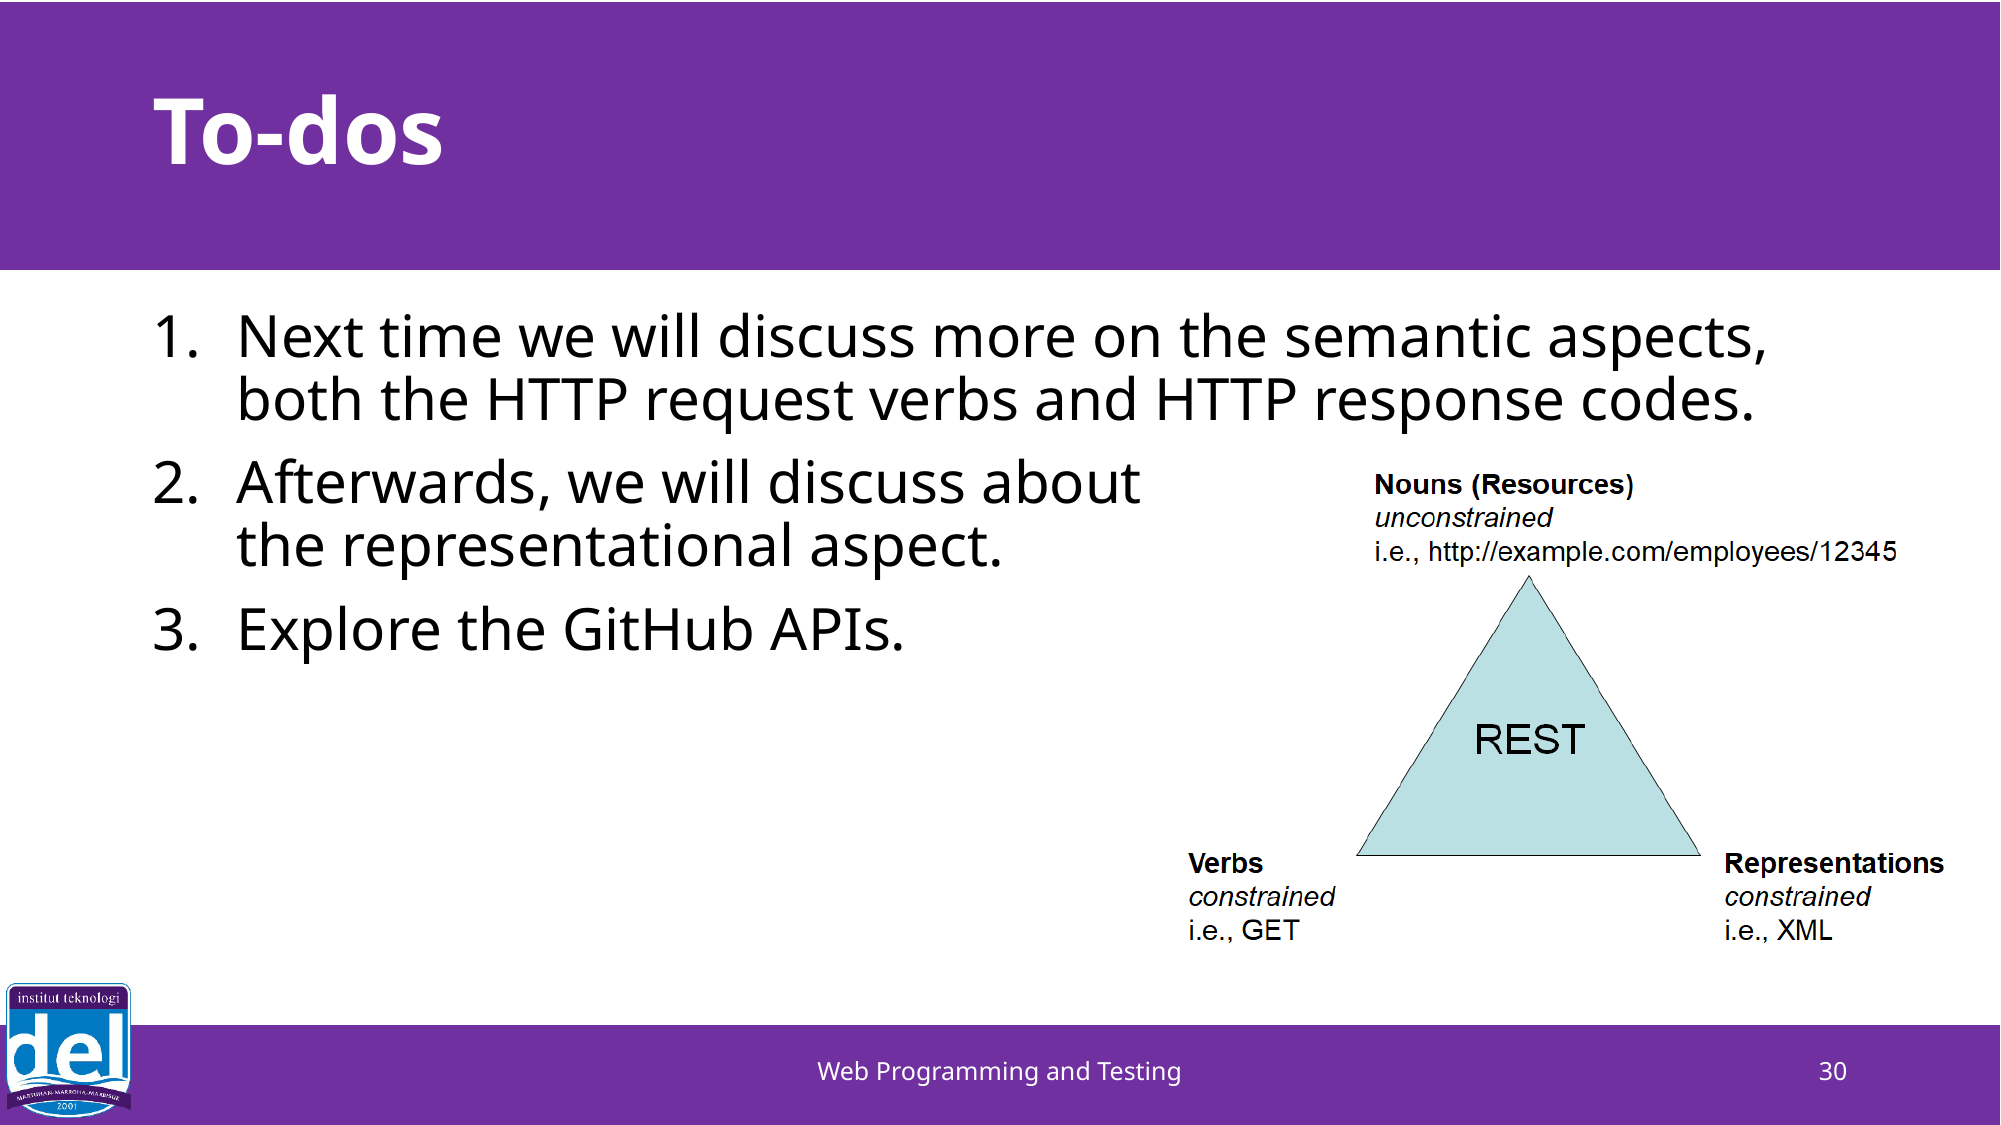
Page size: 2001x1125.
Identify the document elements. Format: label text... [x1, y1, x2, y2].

picture [5, 982, 131, 1118]
slide_number 30 [1697, 1042, 1863, 1103]
list Next time we will discuss more on the semantic aspects, both the HTTP request verbs and HTTP response codes. Afterwards, we will discuss about the representational aspect. Explore the GitHub APIs. [137, 299, 1863, 1014]
title To-dos [137, 26, 1863, 244]
footer Web Programming and Testing [662, 1042, 1338, 1103]
picture [1170, 457, 1962, 963]
